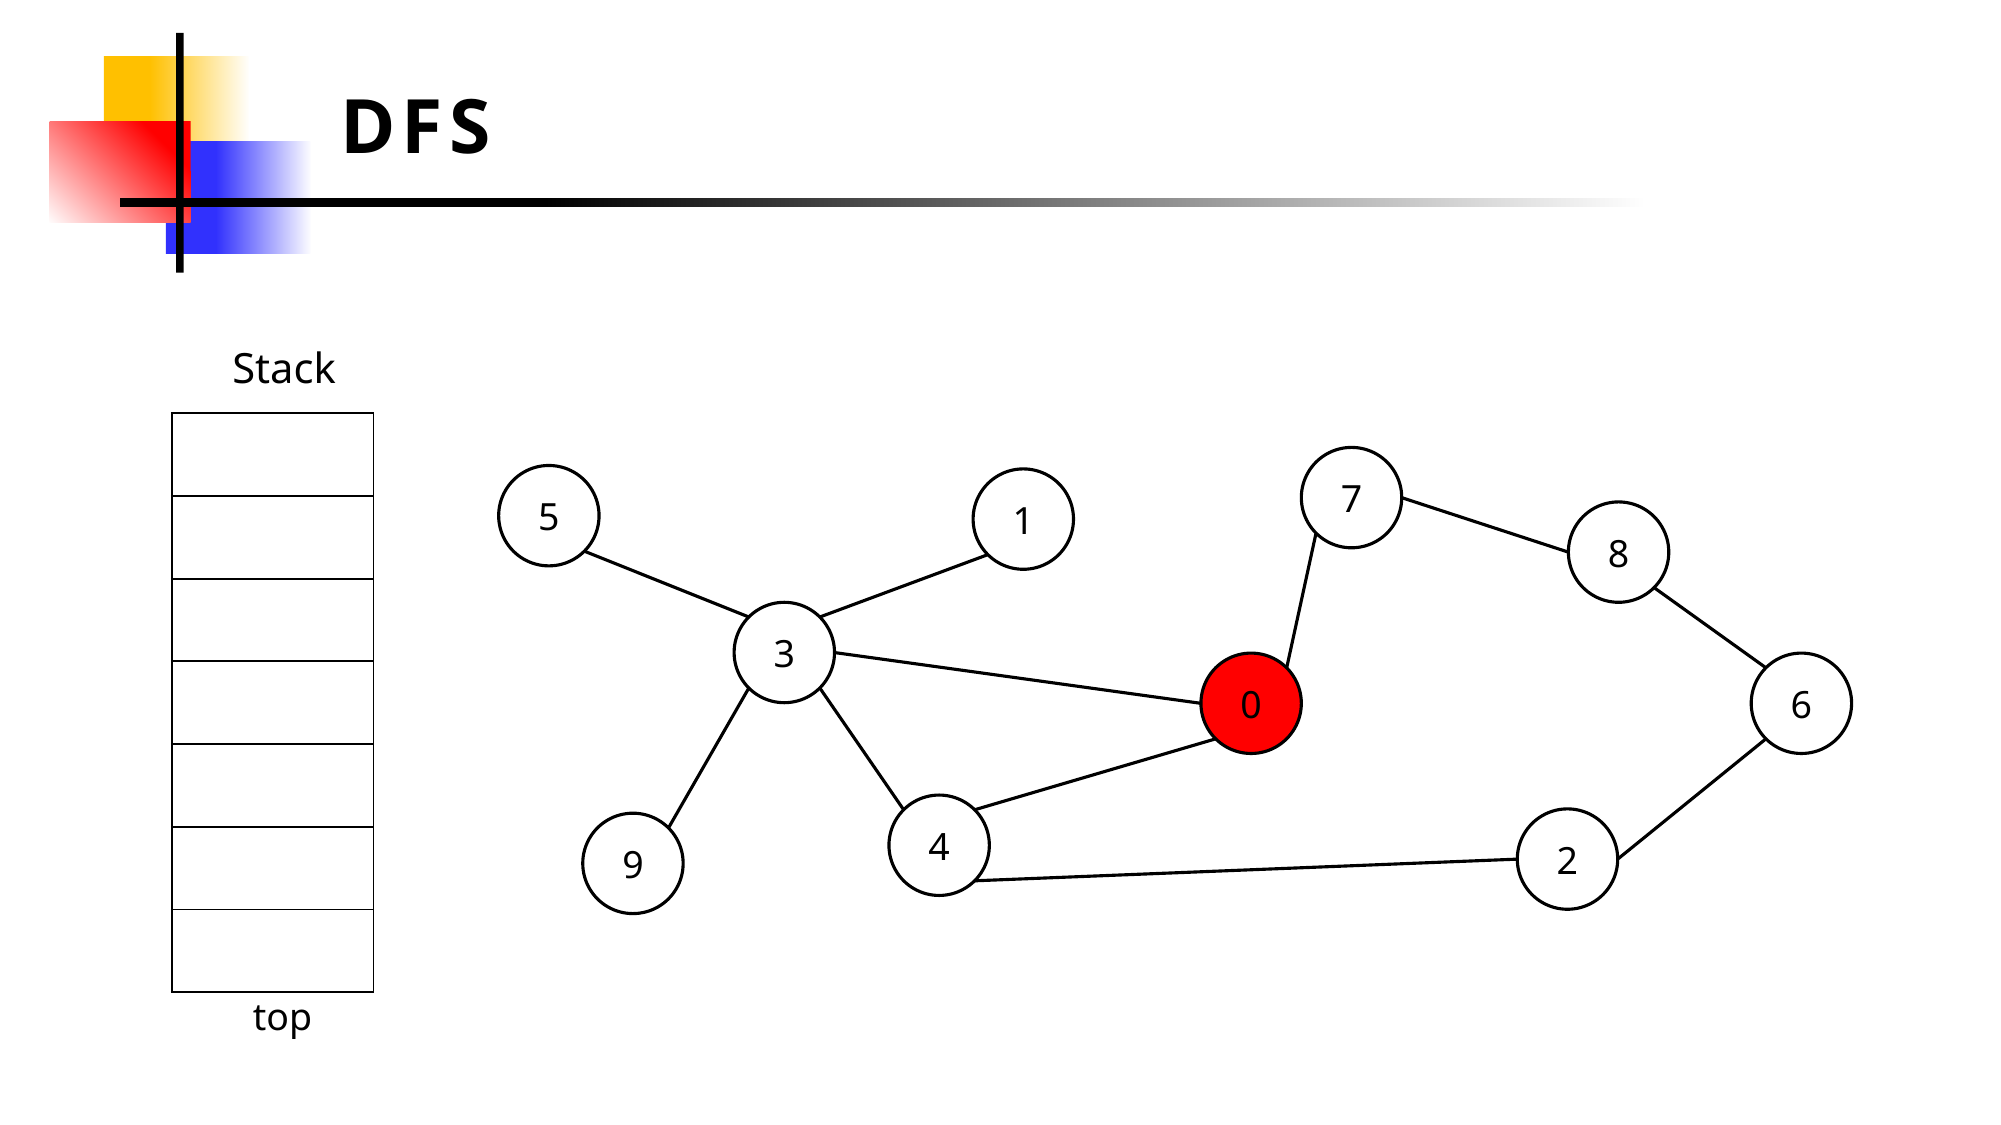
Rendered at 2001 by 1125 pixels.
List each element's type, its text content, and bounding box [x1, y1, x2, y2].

table_cell [173, 497, 373, 578]
table_cell [173, 828, 373, 909]
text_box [49, 32, 1644, 273]
table_cell [173, 580, 373, 660]
table_cell [173, 745, 373, 826]
text_box Stack [217, 334, 353, 400]
text_box top [238, 985, 347, 1046]
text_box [498, 447, 1852, 914]
table_cell [173, 910, 373, 991]
table_header [173, 414, 373, 495]
table_cell [173, 662, 373, 743]
